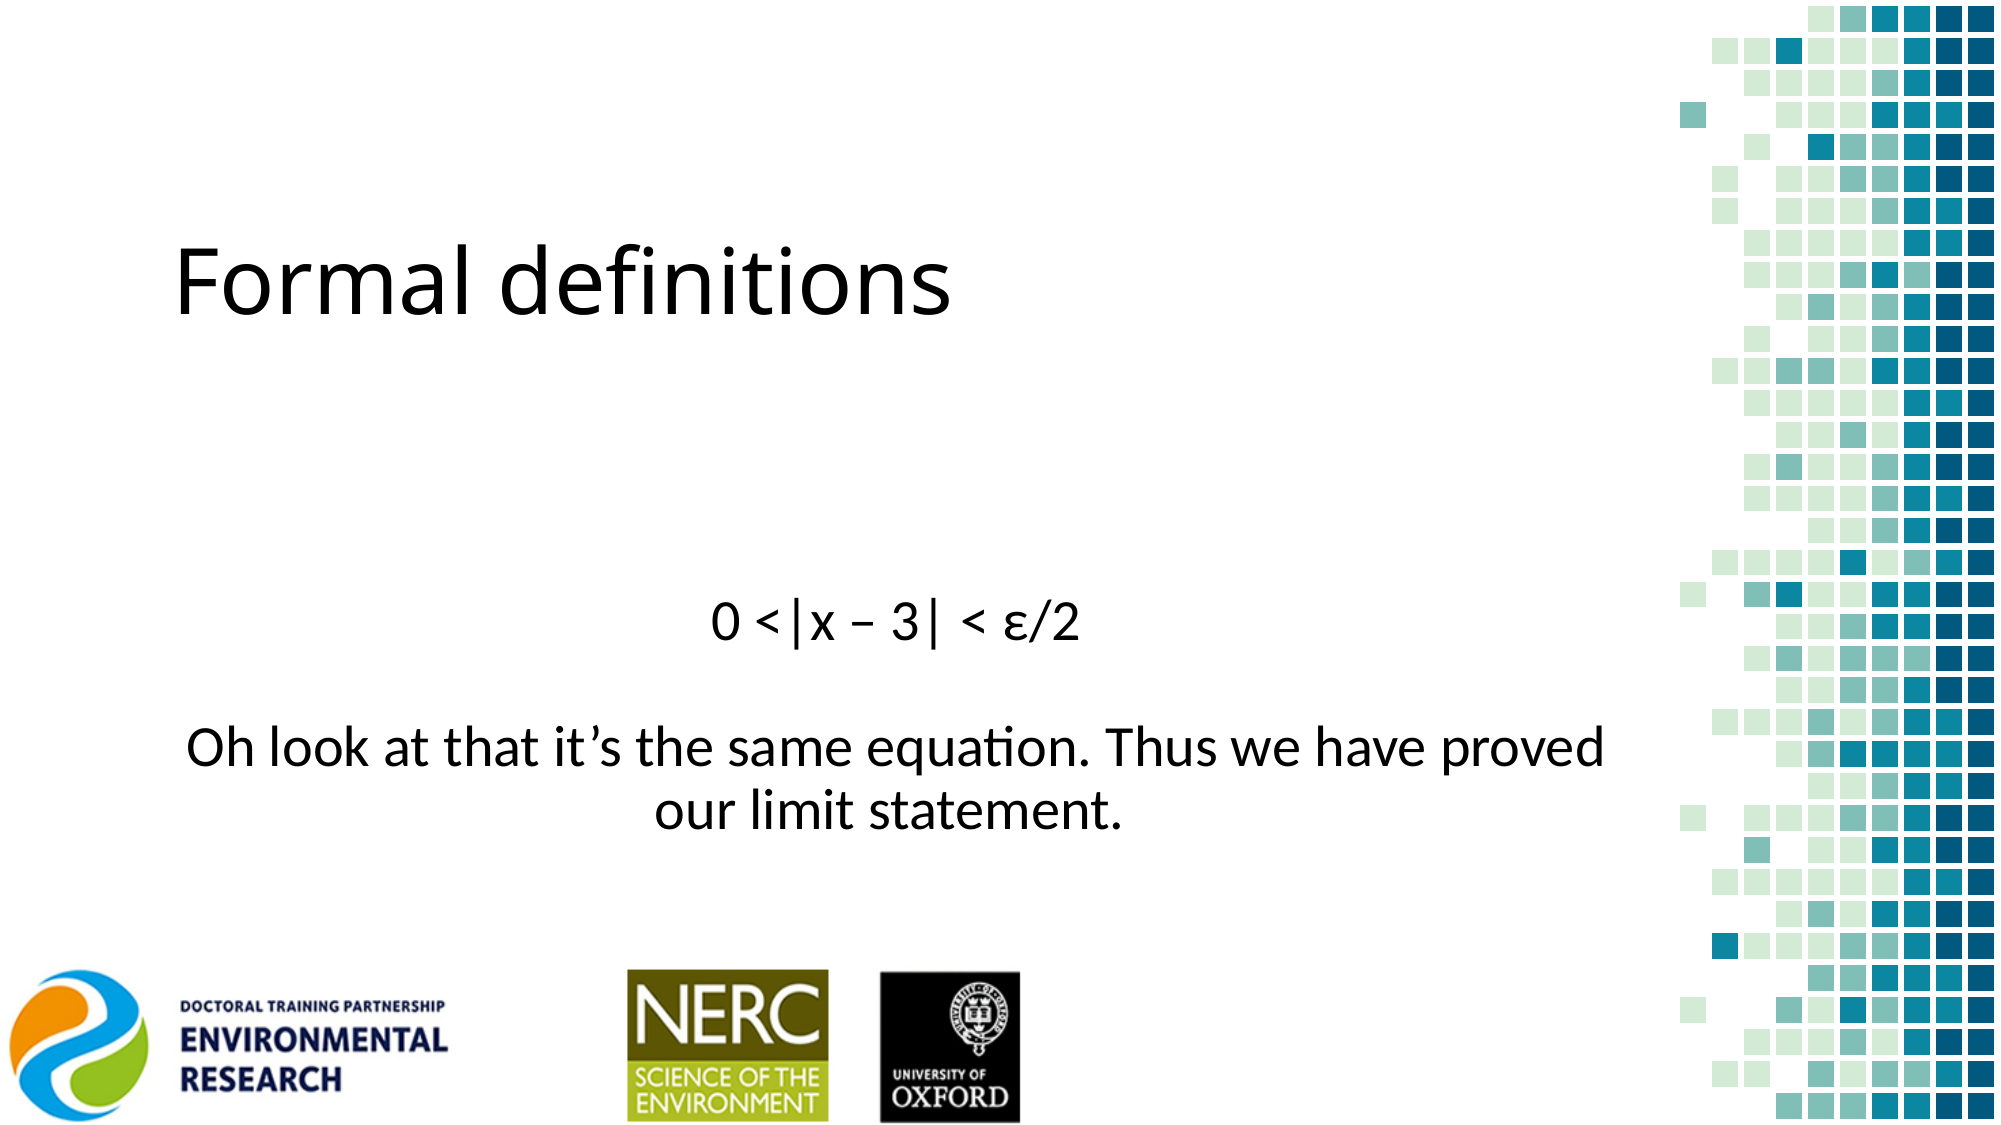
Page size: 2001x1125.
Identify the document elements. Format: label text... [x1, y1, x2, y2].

title Formal definitions [157, 161, 1636, 350]
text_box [0, 964, 1676, 1125]
